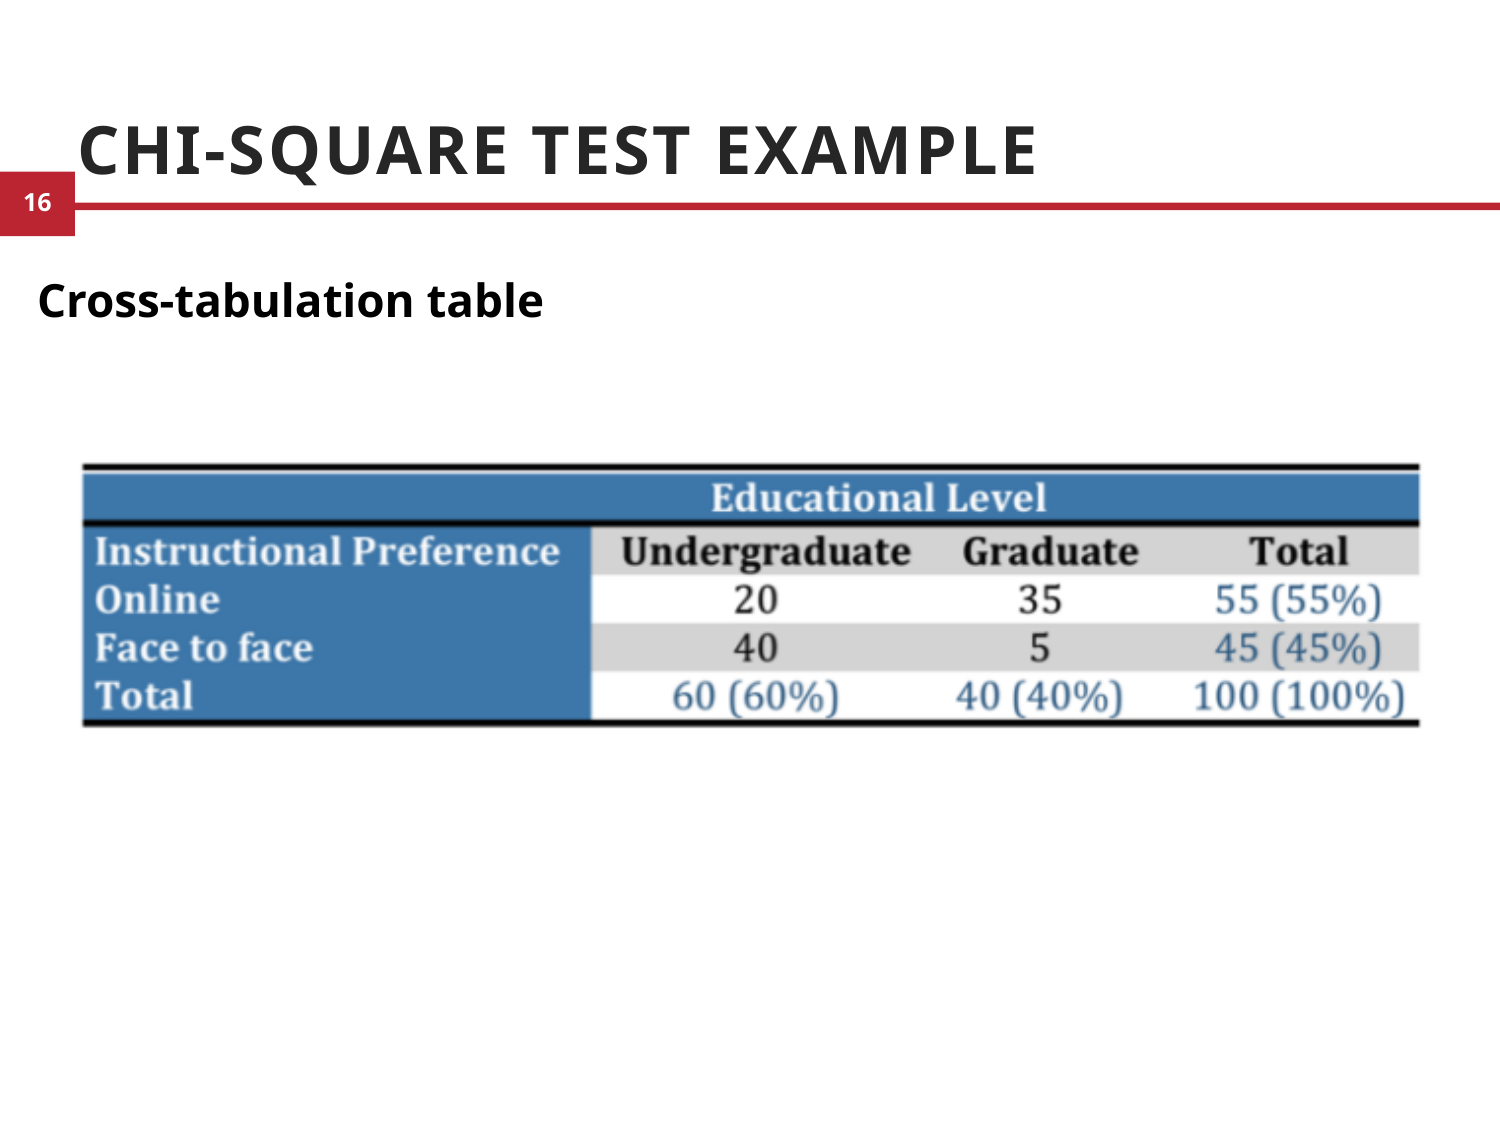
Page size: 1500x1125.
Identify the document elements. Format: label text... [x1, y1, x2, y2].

title Chi-Square Test Example [75, 0, 1425, 188]
text_box Cross-tabulation table [22, 263, 1500, 334]
picture [62, 461, 1432, 743]
